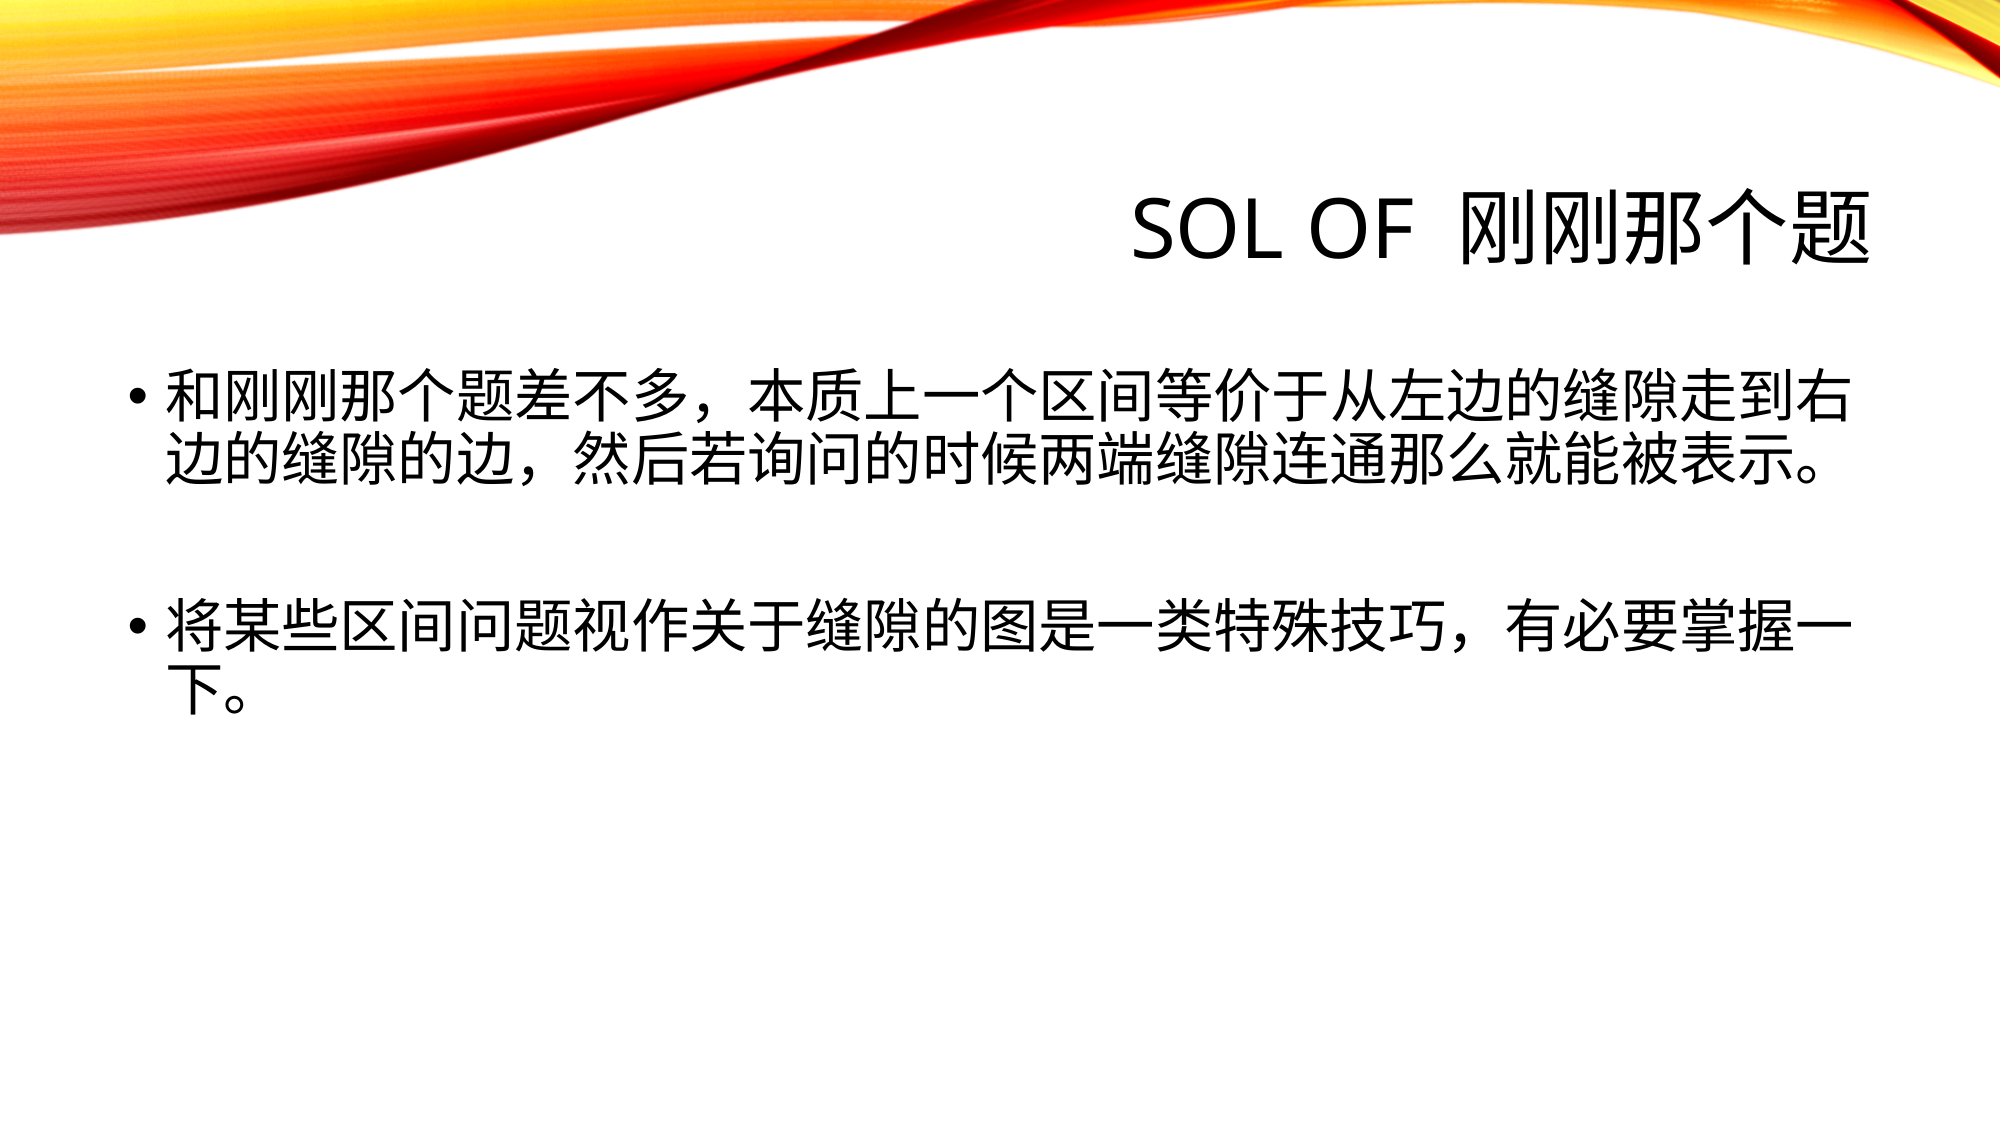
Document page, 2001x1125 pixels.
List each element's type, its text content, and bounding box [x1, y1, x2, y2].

list 和刚刚那个题差不多，本质上一个区间等价于从左边的缝隙走到右边的缝隙的边，然后若询问的时候两端缝隙连通那么就能被表示。 将某些区间问题视作关于缝隙的图是一类特殊技巧，有必要掌握一下。 [112, 360, 1888, 1021]
title sol of 刚刚那个题 [474, 125, 1888, 338]
picture [0, 0, 2000, 237]
